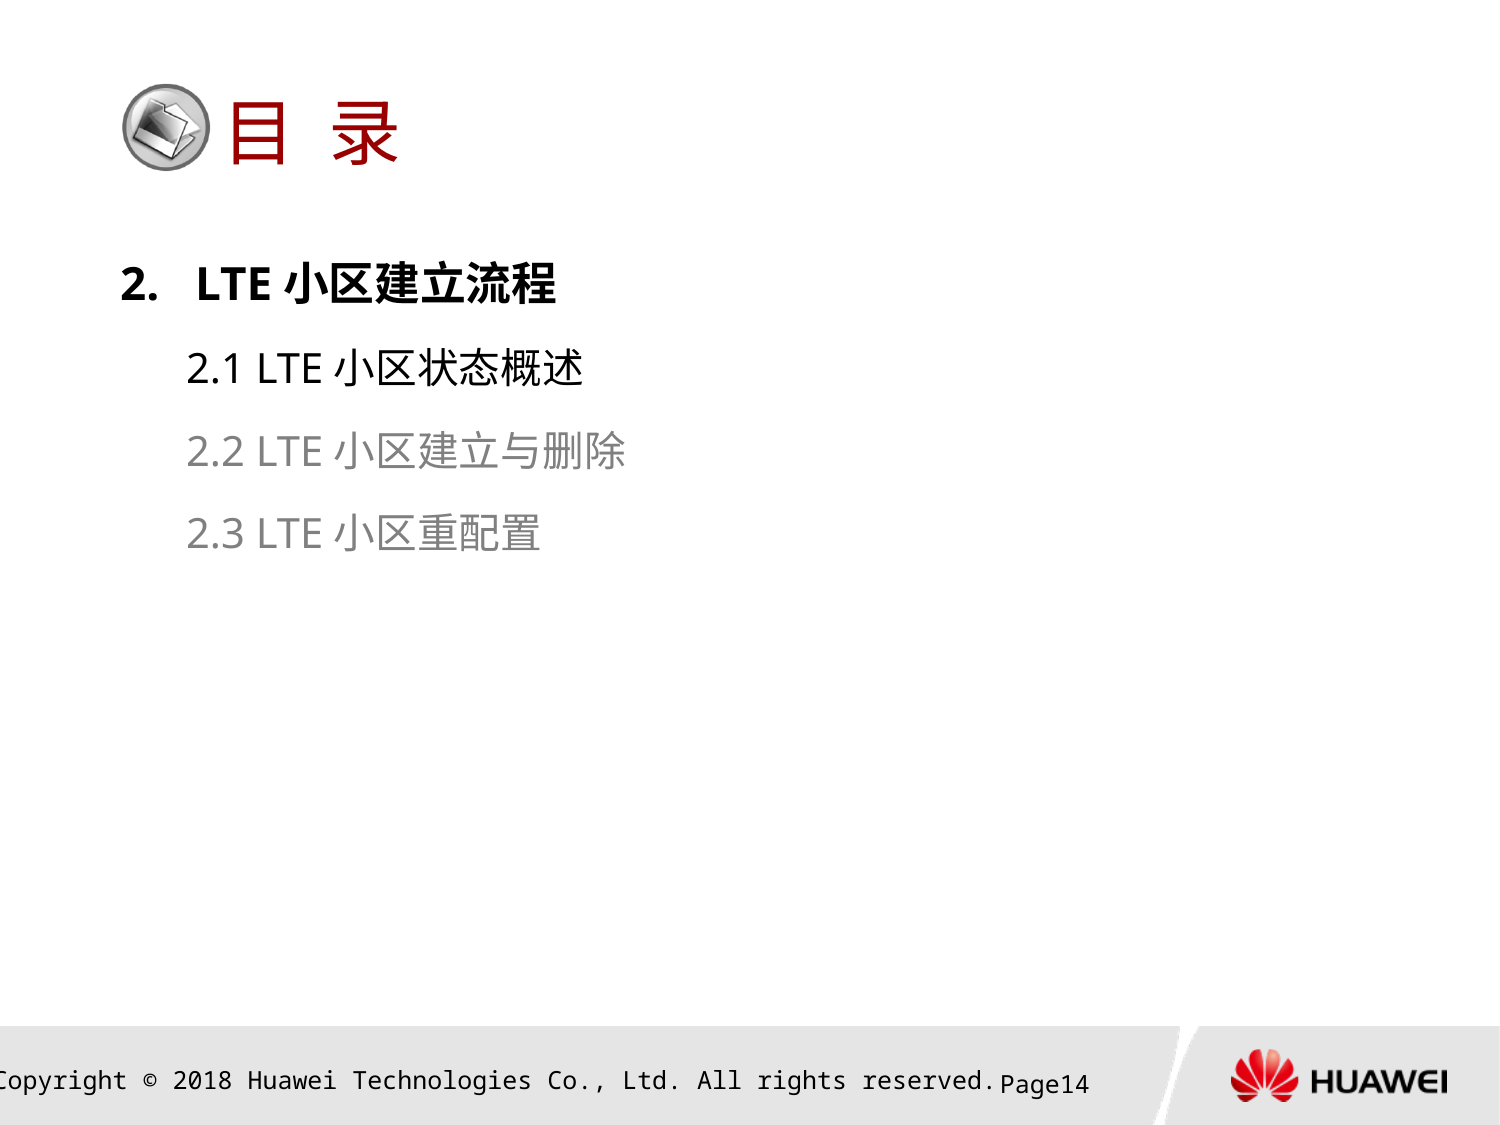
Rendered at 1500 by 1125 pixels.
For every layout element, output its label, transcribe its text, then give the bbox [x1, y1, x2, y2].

slide_number Page13 [999, 1070, 1250, 1125]
picture [115, 76, 217, 179]
title 目 录 [209, 58, 1374, 202]
picture [0, 1026, 1500, 1125]
list LTE小区建立流程 2.1 LTE小区状态概述 2.2 LTE小区建立与删除 2.3 LTE小区重配置 [106, 225, 1409, 915]
